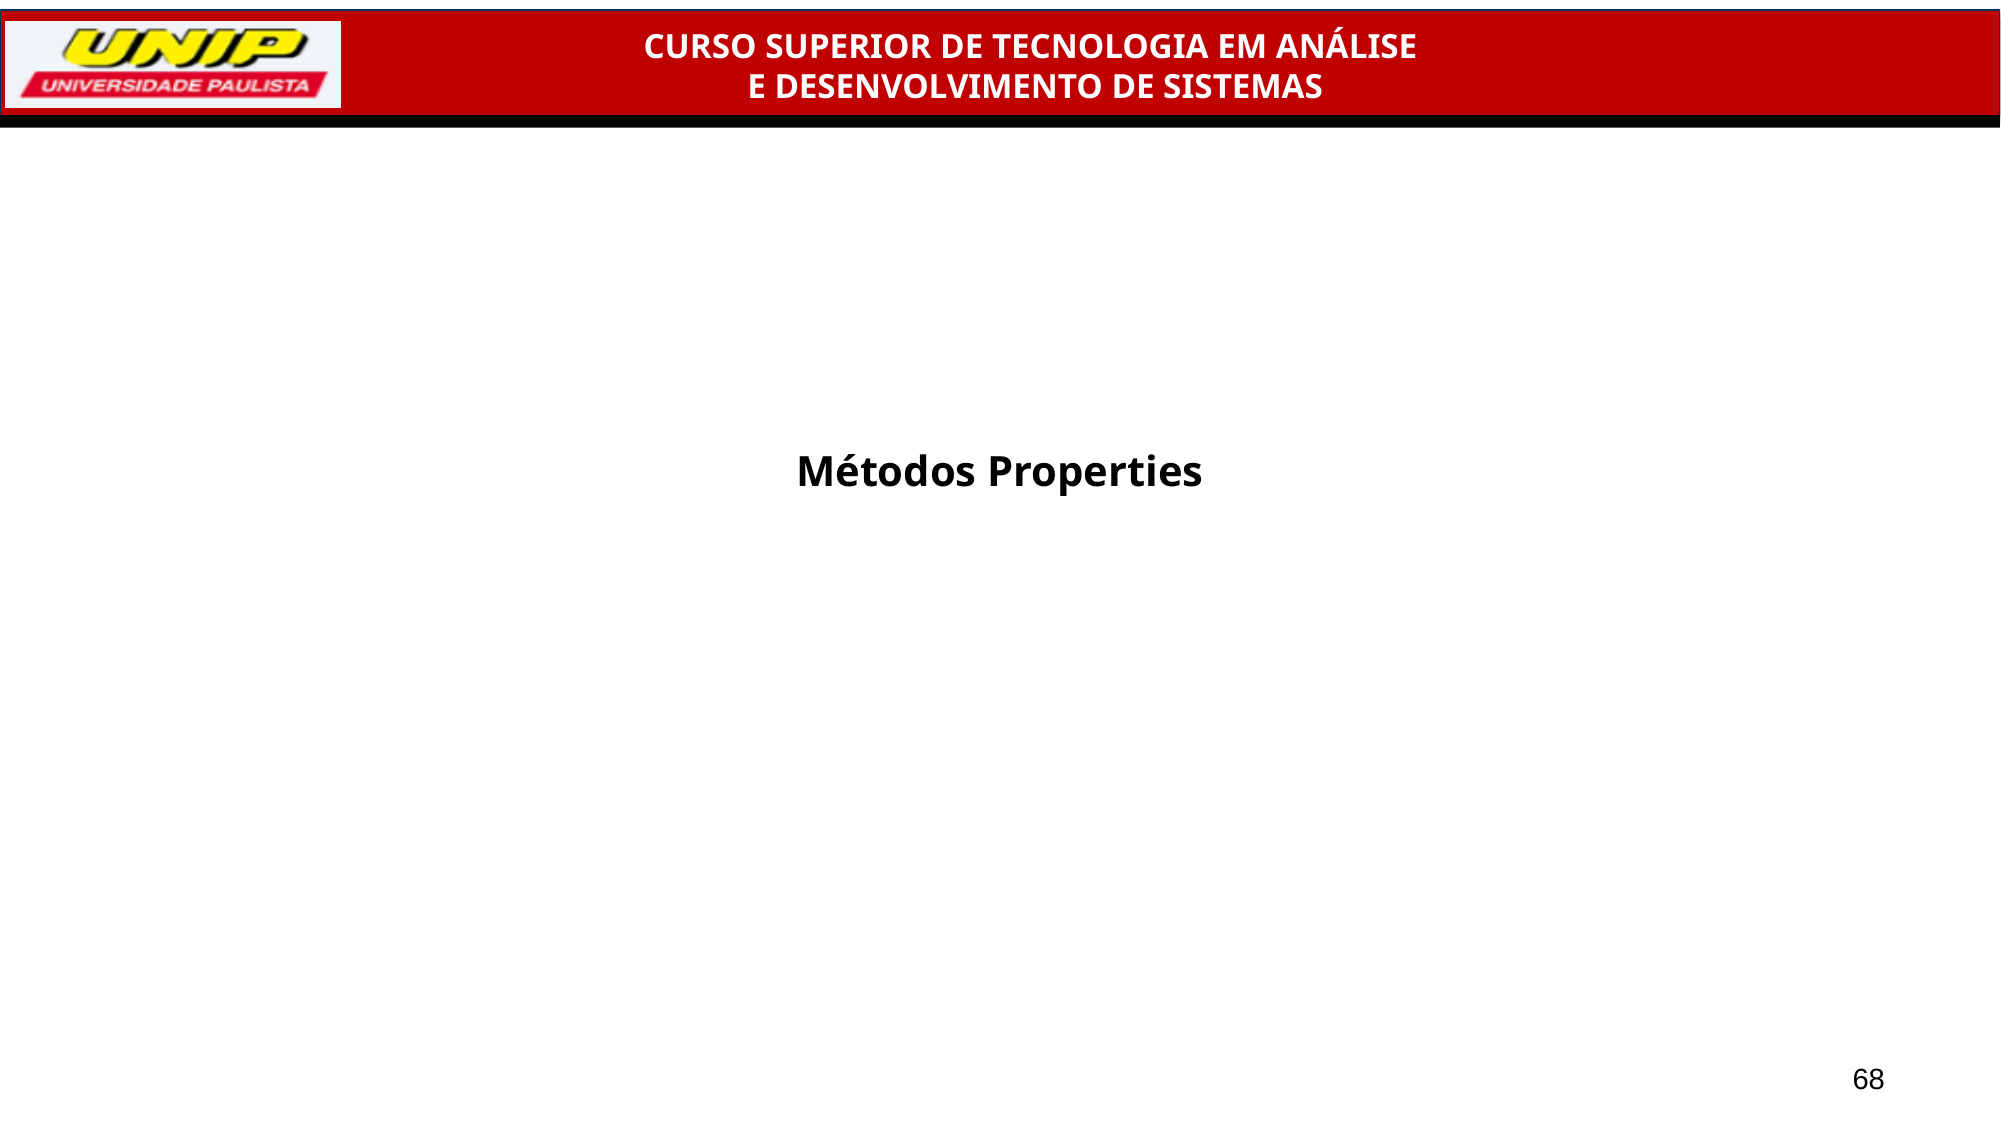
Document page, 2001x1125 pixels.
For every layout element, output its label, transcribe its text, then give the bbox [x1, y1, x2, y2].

picture [5, 21, 341, 108]
slide_number 68 [1433, 1024, 1900, 1103]
title Métodos Properties [150, 349, 1850, 591]
